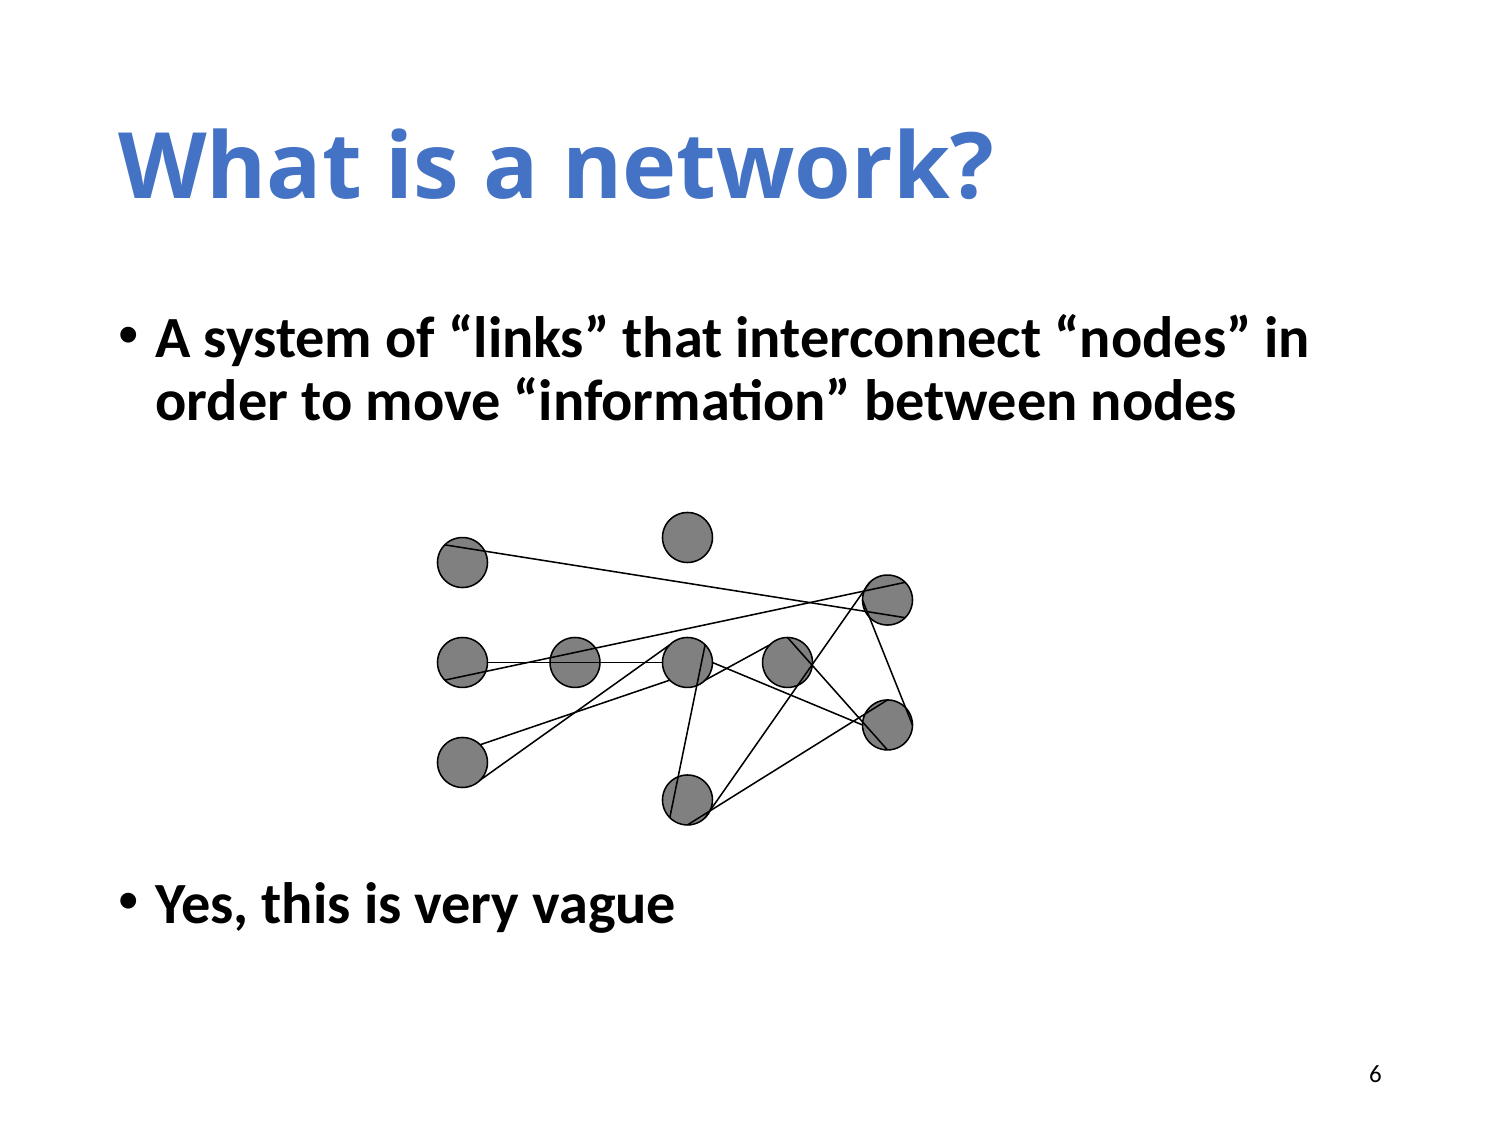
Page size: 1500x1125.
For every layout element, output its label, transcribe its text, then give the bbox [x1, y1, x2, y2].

slide_number 6 [1059, 1042, 1397, 1103]
list A system of “links” that interconnect “nodes” in order to move “information” between nodes Yes, this is very vague [103, 299, 1397, 1014]
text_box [437, 512, 913, 825]
title What is a network? [103, 59, 1397, 278]
